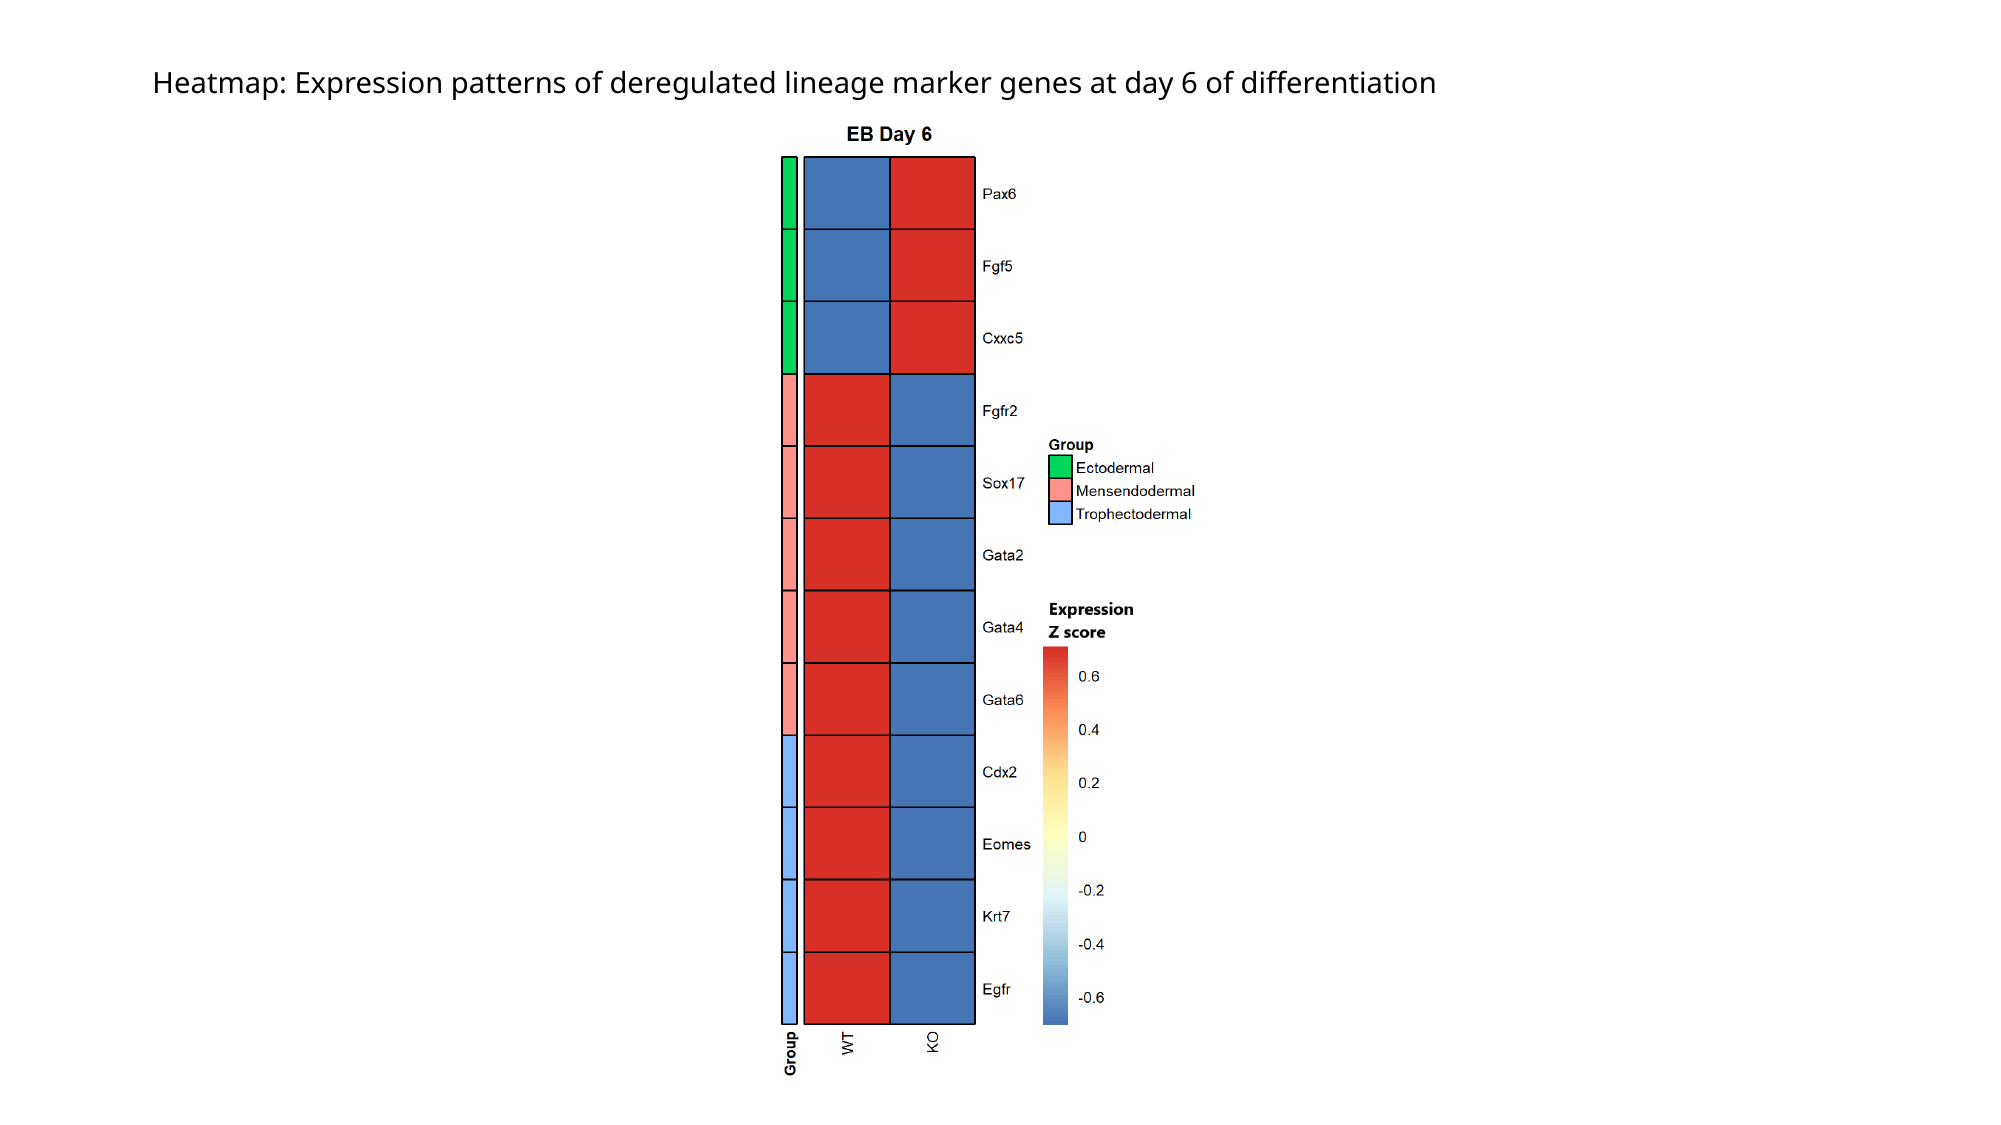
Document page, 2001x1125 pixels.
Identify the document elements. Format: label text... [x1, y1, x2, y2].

title Heatmap: Expression patterns of deregulated lineage marker genes at day 6 of differentiation [137, 59, 1743, 143]
picture [766, 125, 1222, 1091]
